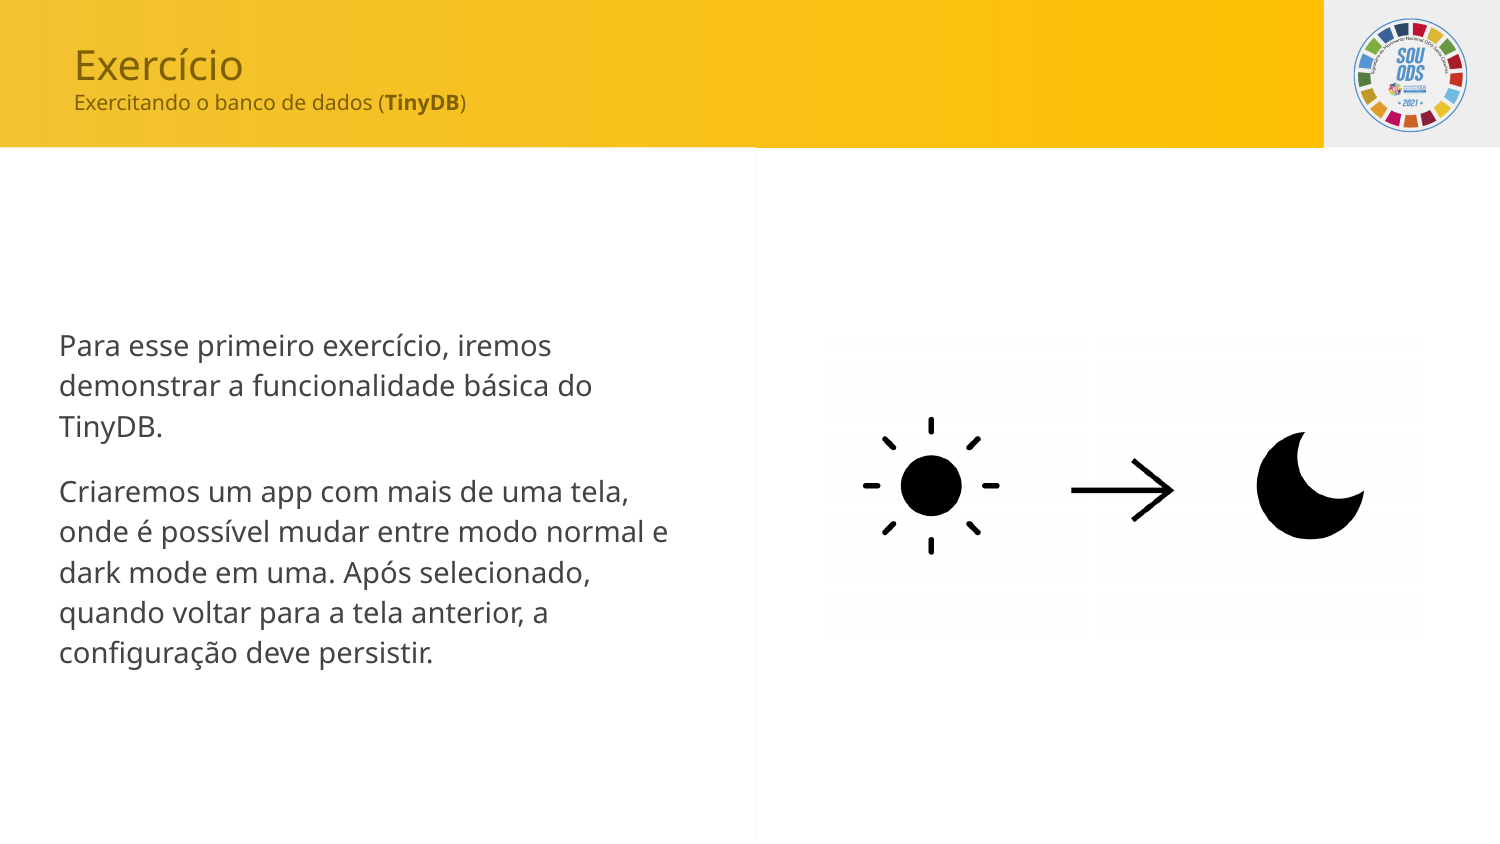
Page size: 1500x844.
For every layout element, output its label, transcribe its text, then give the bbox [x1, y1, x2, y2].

list Para esse primeiro exercício, iremos demonstrar a funcionalidade básica do TinyDB. Criaremos um app com mais de uma tela, onde é possível mudar entre modo normal e dark mode em uma. Após selecionado, quando voltar para a tela anterior, a configuração deve persistir. [0, 147, 756, 844]
picture [818, 334, 1422, 637]
picture [1350, 12, 1474, 136]
title Exercício [59, 23, 1324, 104]
subtitle Exercitando o banco de dados (TinyDB) [59, 104, 1324, 131]
